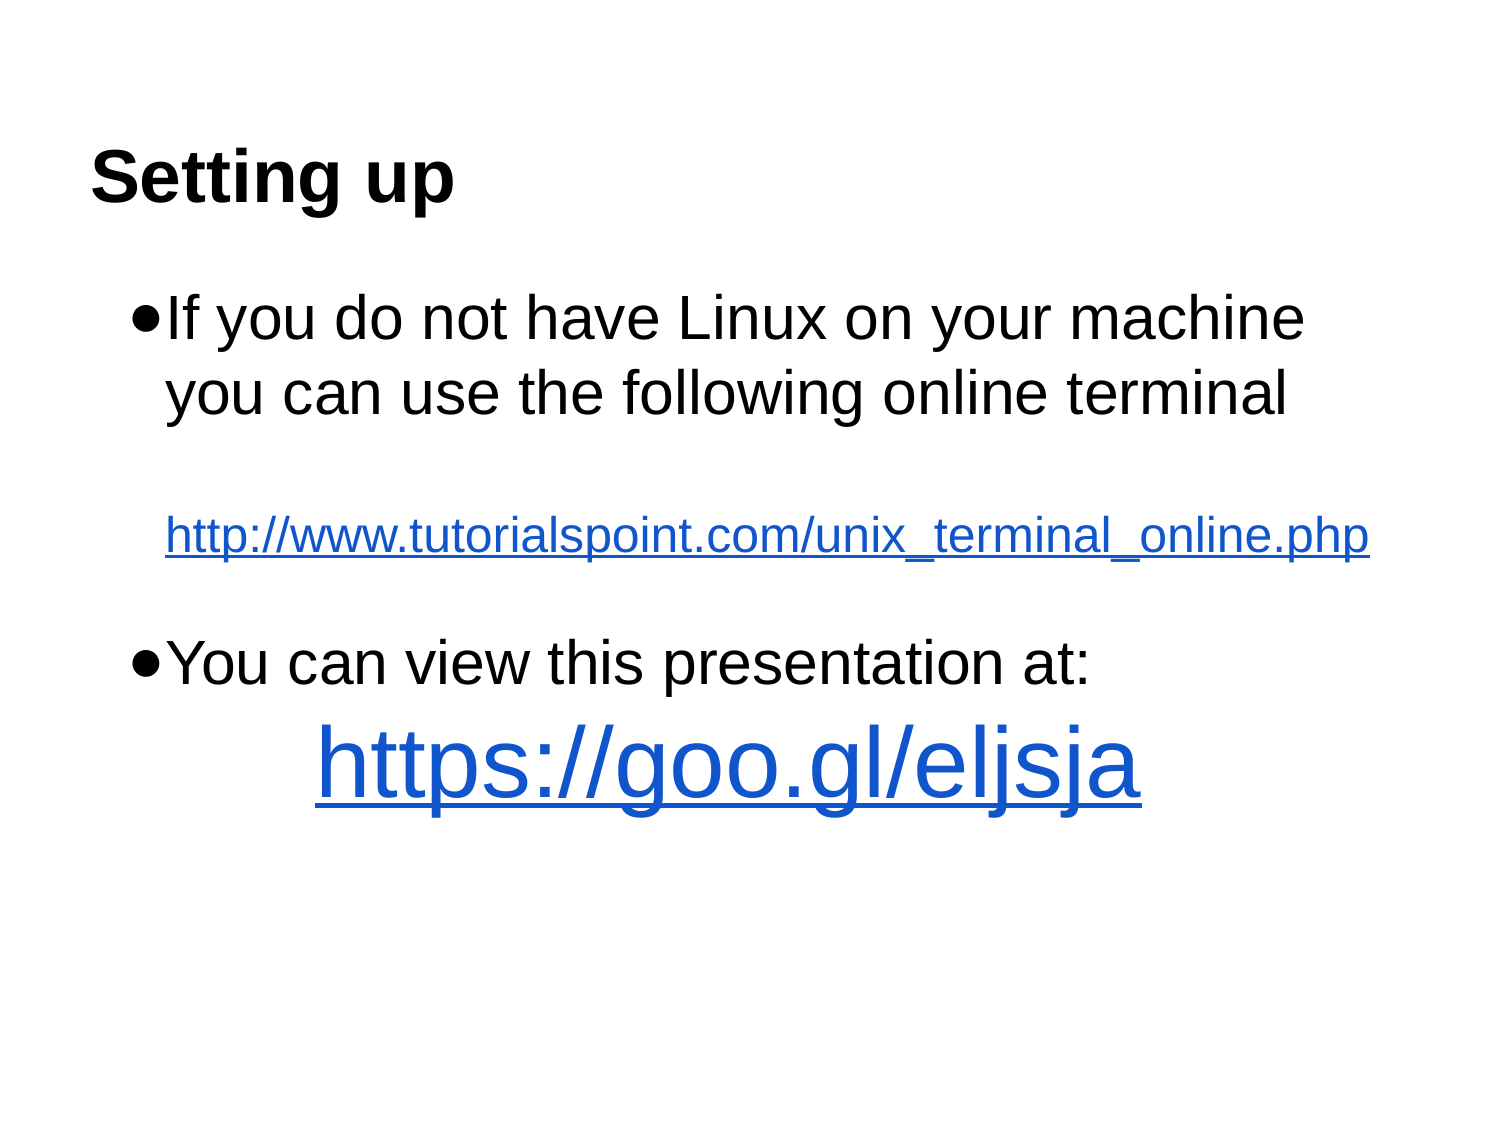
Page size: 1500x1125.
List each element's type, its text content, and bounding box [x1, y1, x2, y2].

title Setting up [75, 45, 1425, 233]
list If you do not have Linux on your machine you can use the following online terminal http://www.tutorialspoint.com/unix_terminal_online.php You can view this presentation at: https://goo.gl/eljsja [75, 262, 1425, 1078]
